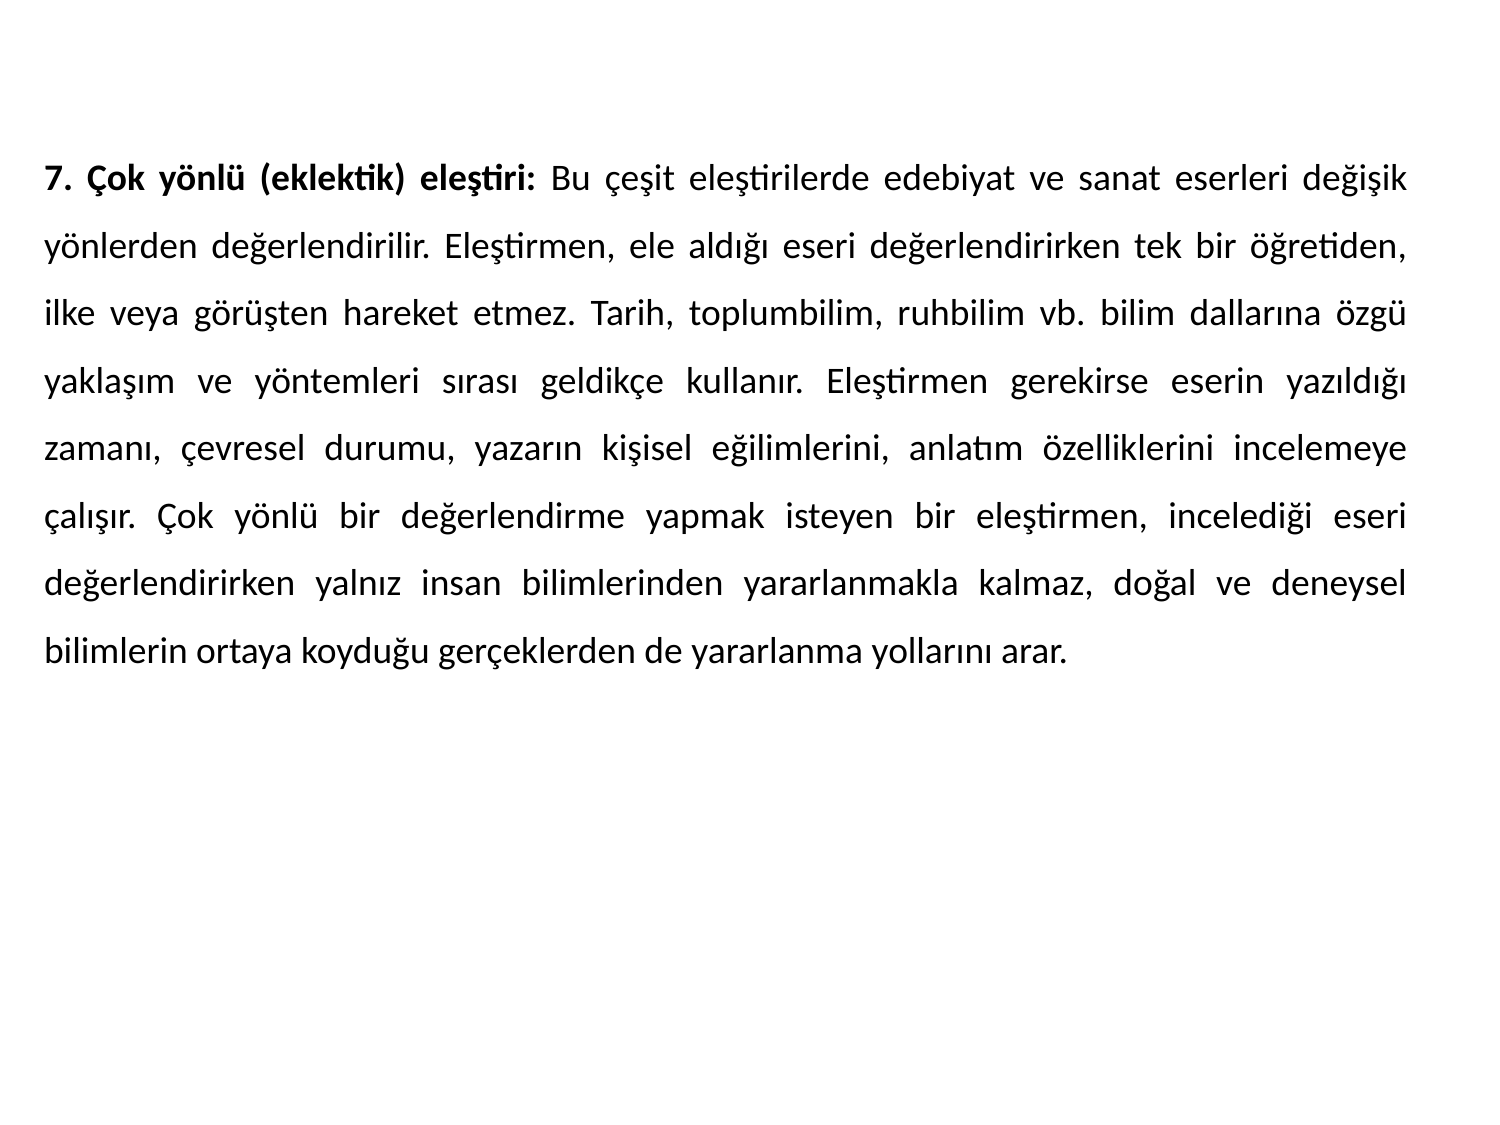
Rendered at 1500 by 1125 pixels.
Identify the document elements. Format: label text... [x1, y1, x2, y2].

text_box 7. Çok yönlü (eklektik) eleştiri: Bu çeşit eleştirilerde edebiyat ve sanat eserleri değişik yönlerden değerlendirilir. Eleştirmen, ele aldığı eseri değerlendirirken tek bir öğretiden, ilke veya görüşten hareket etmez. Tarih, toplumbilim, ruhbilim vb. bilim dallarına özgü yaklaşım ve yöntemleri sırası geldikçe kullanır. Eleştirmen gerekirse eserin yazıldığı zamanı, çevresel durumu, yazarın kişisel eğilimlerini, anlatım özelliklerini incelemeye çalışır. Çok yönlü bir değerlendirme yapmak isteyen bir eleştirmen, incelediği eseri değerlendirirken yalnız insan bilimlerinden yararlanmakla kalmaz, doğal ve deneysel bilimlerin ortaya koyduğu gerçeklerden de yararlanma yollarını arar. [29, 123, 1424, 678]
